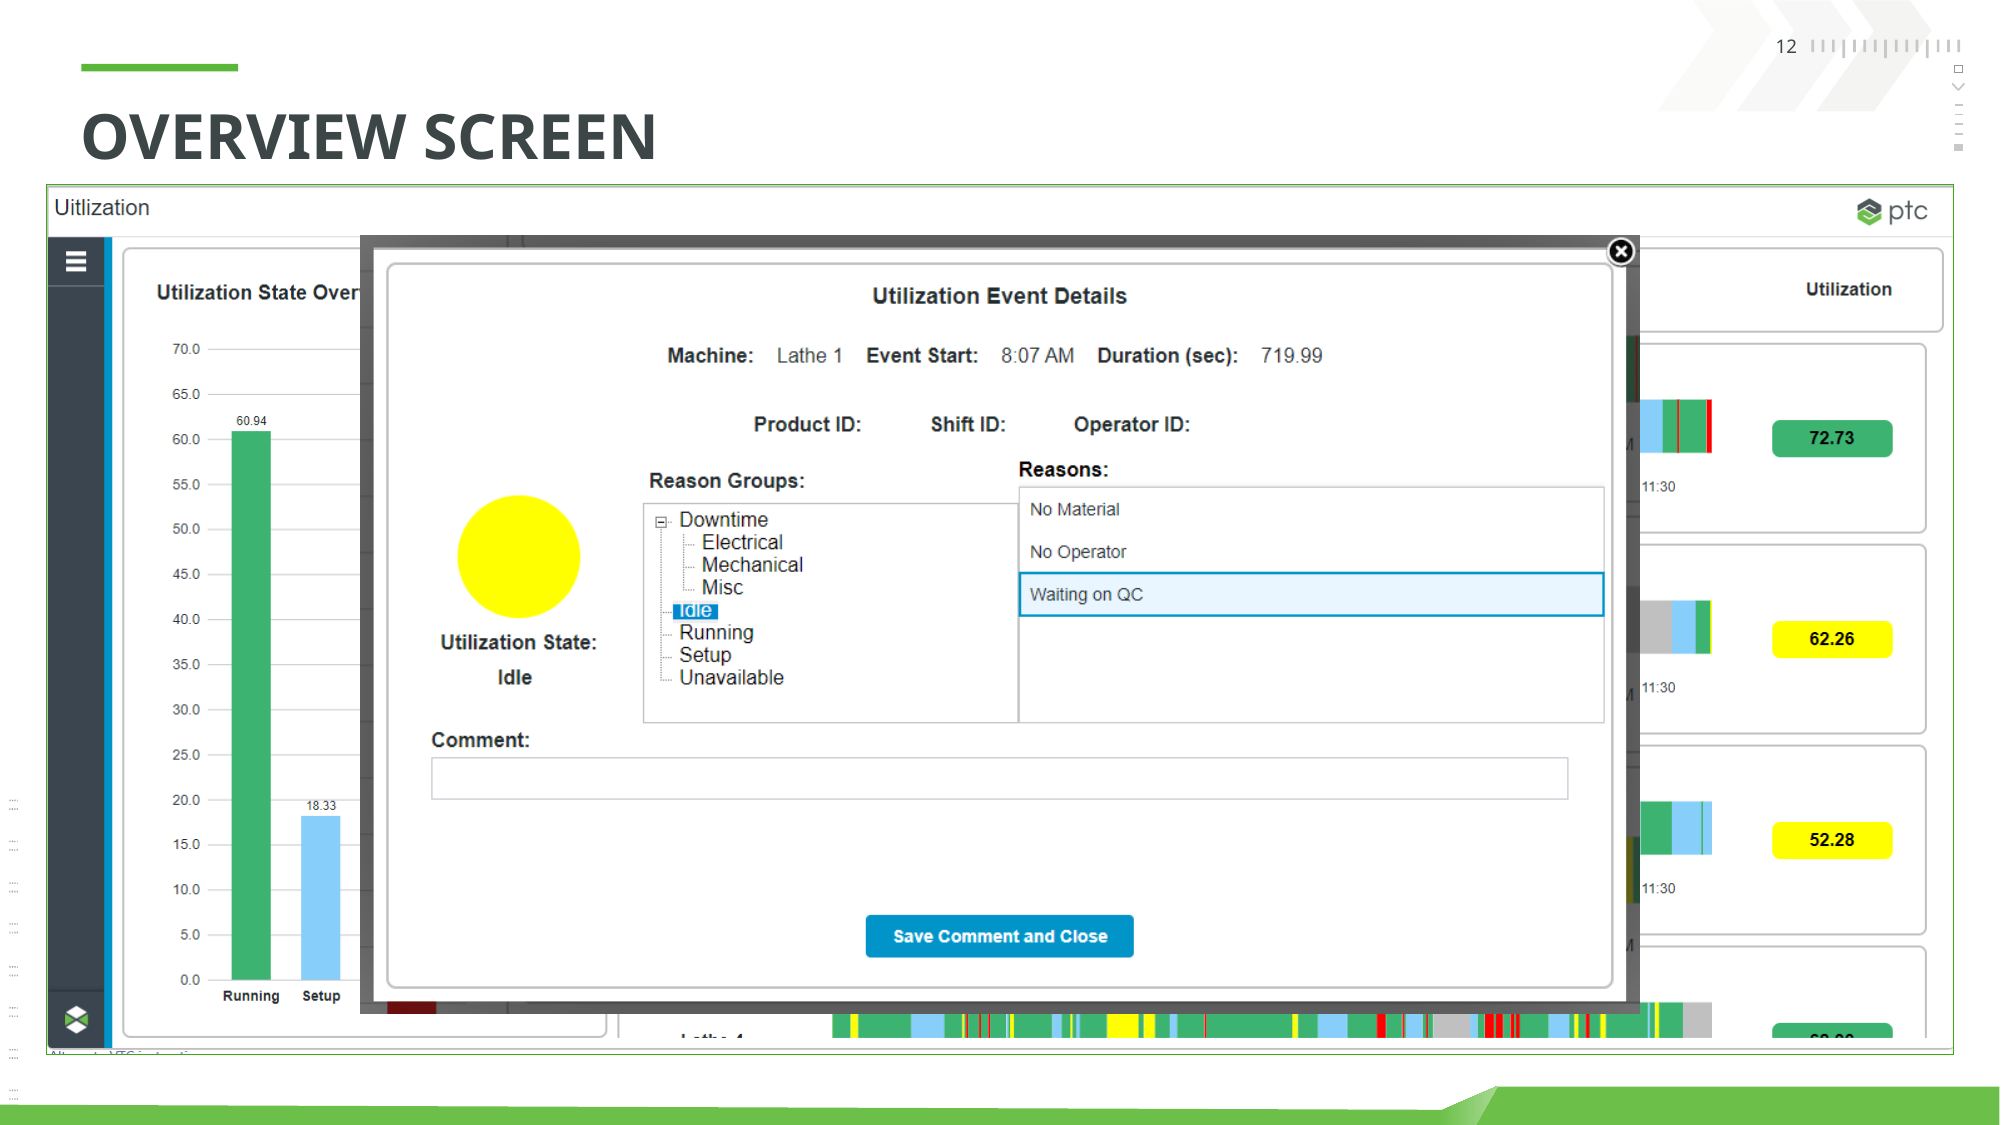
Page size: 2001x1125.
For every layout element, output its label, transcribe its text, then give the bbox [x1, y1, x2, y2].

picture [46, 184, 1954, 1055]
title OVERVIEW SCREEN [80, 111, 1851, 172]
picture [7, 799, 18, 1100]
